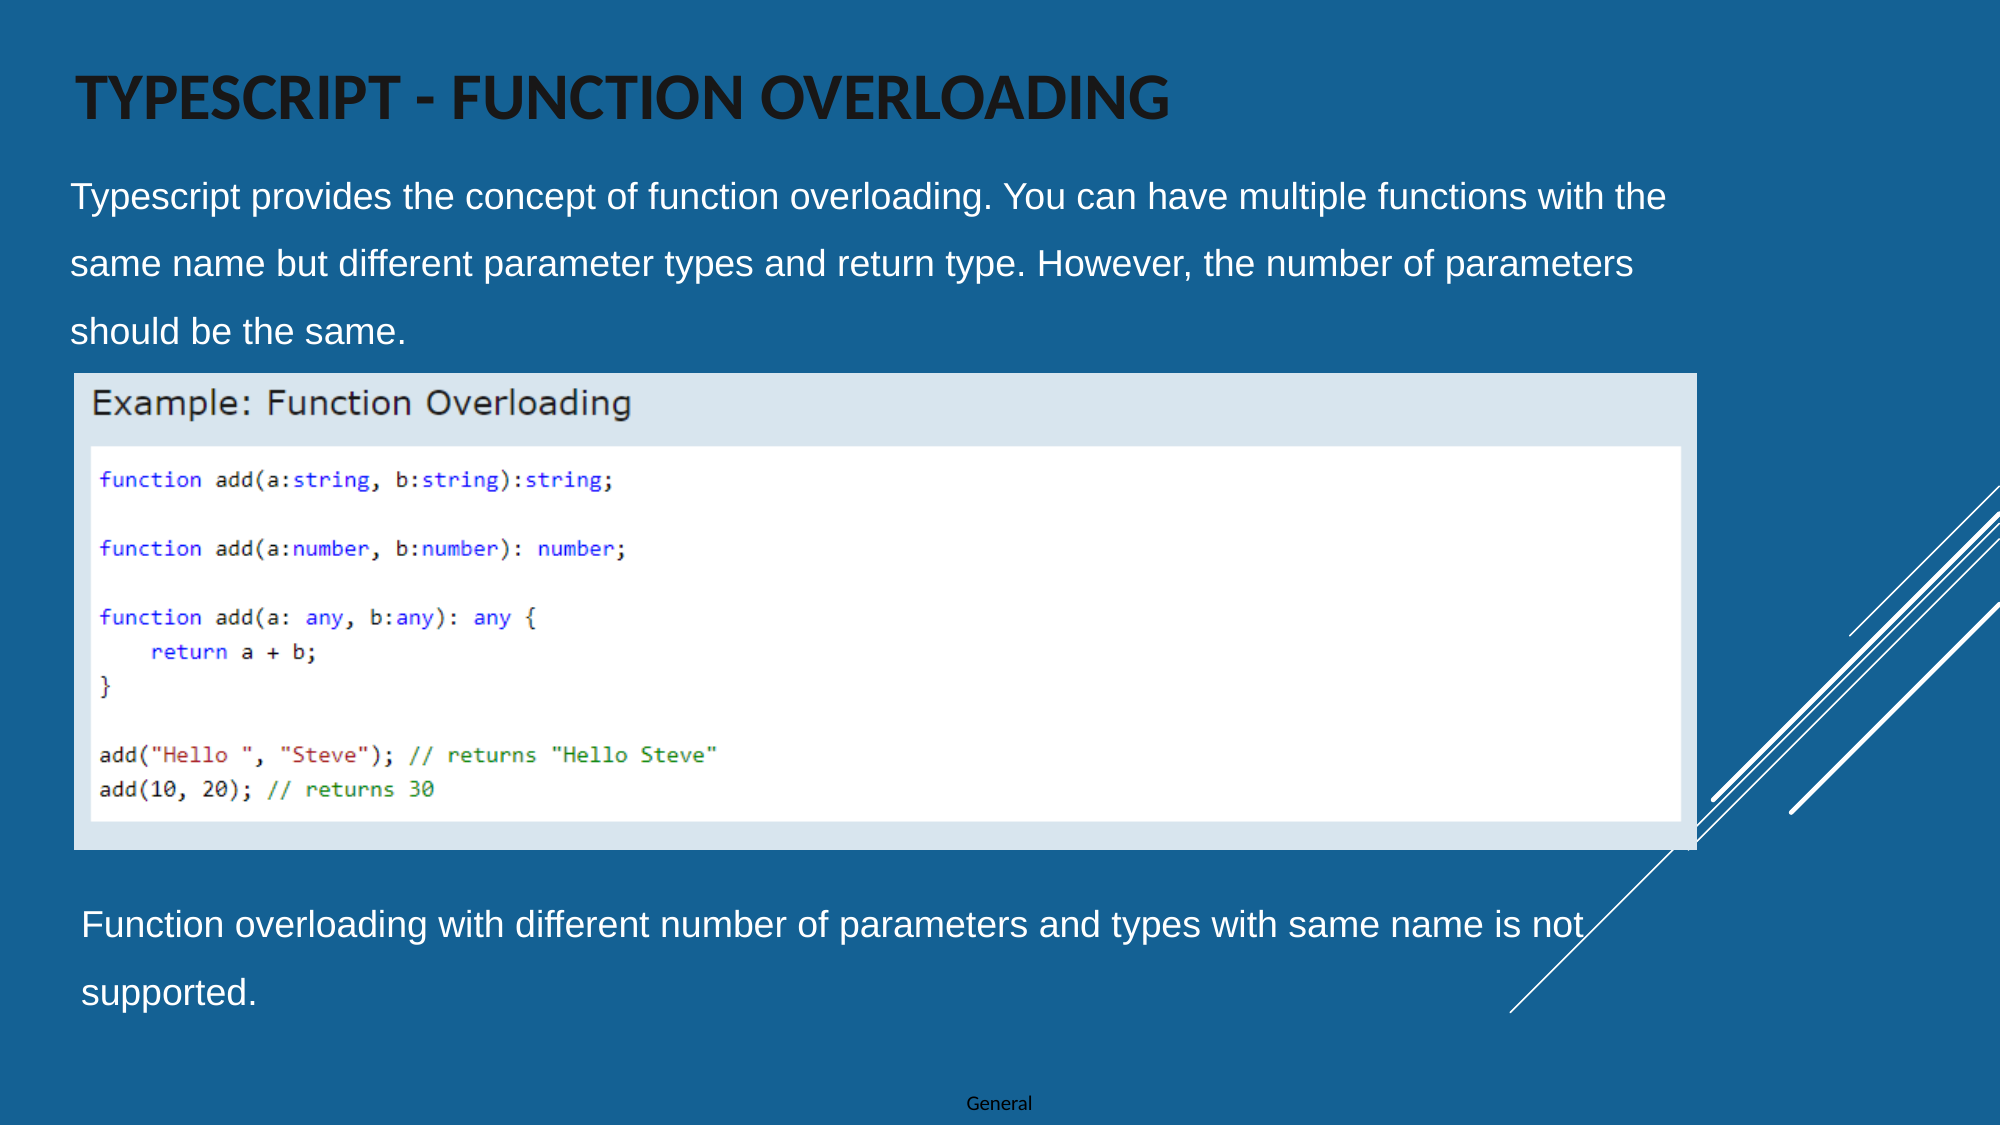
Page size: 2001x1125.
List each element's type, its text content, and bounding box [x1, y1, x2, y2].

text_box Function overloading with different number of parameters and types with same name is not supported. [66, 870, 1737, 1021]
text_box TYPESCRIPT - FUNCTION OVERLOADING [60, 45, 1187, 141]
picture [73, 373, 1697, 851]
text_box Typescript provides the concept of function overloading. You can have multiple functions with the same name but different parameter types and return type. However, the number of parameters should be the same. [55, 141, 1748, 359]
